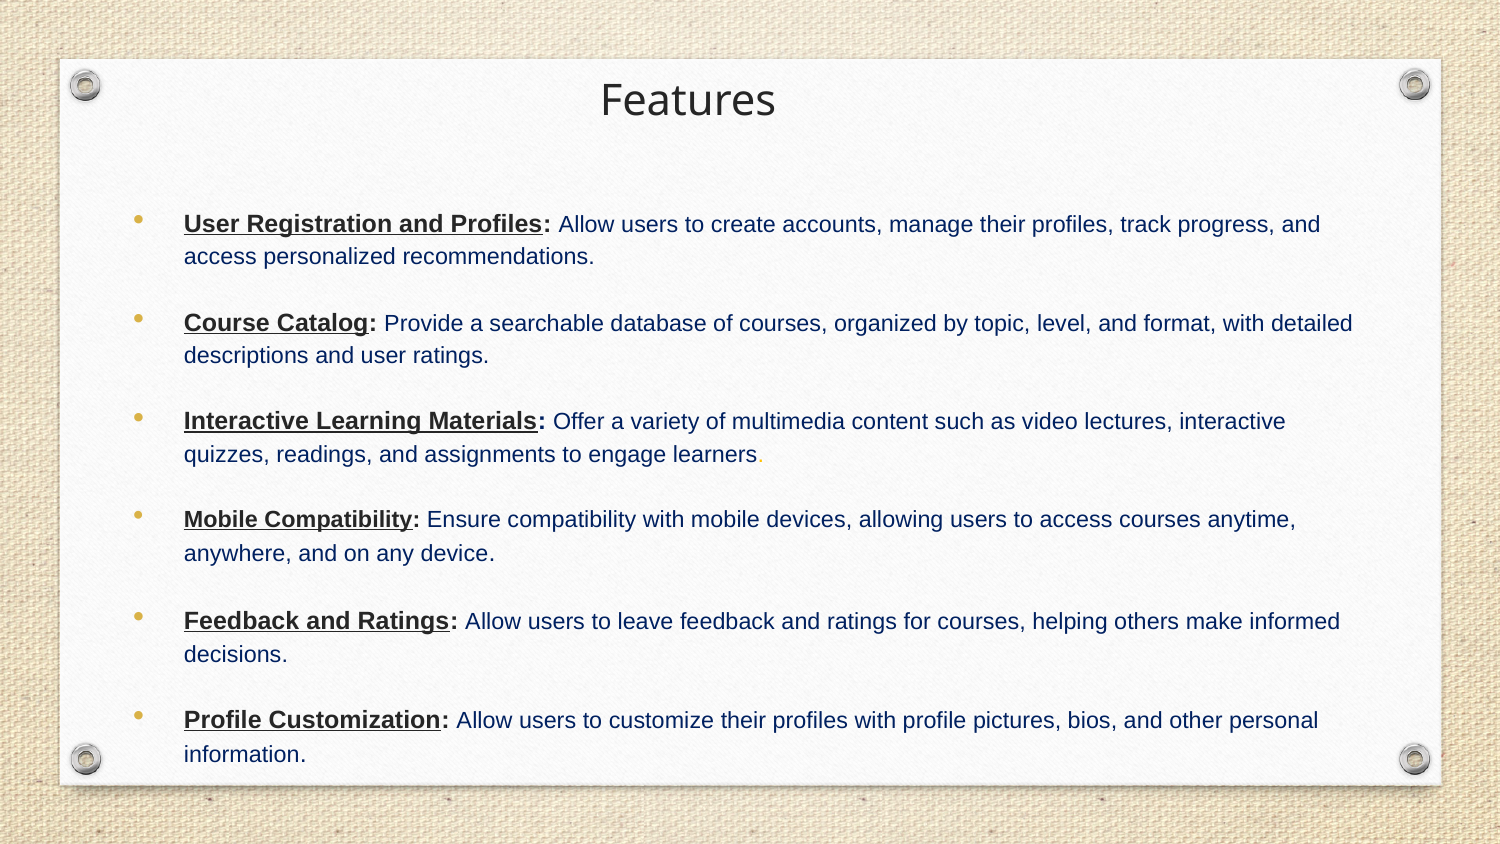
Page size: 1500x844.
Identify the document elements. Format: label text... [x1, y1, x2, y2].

picture [0, 0, 1500, 844]
list User Registration and Profiles: Allow users to create accounts, manage their profiles, track progress, and access personalized recommendations. Course Catalog: Provide a searchable database of courses, organized by topic, level, and format, with detailed descriptions and user ratings. Interactive Learning Materials: Offer a variety of multimedia content such as video lectures, interactive quizzes, readings, and assignments to engage learners. Mobile Compatibility: Ensure compatibility with mobile devices, allowing users to access courses anytime, anywhere, and on any device. Feedback and Ratings: Allow users to leave feedback and ratings for courses, helping others make informed decisions. Profile Customization: Allow users to customize their profiles with profile pictures, bios, and other personal information. [119, 188, 1381, 784]
title Features [57, 25, 1319, 265]
